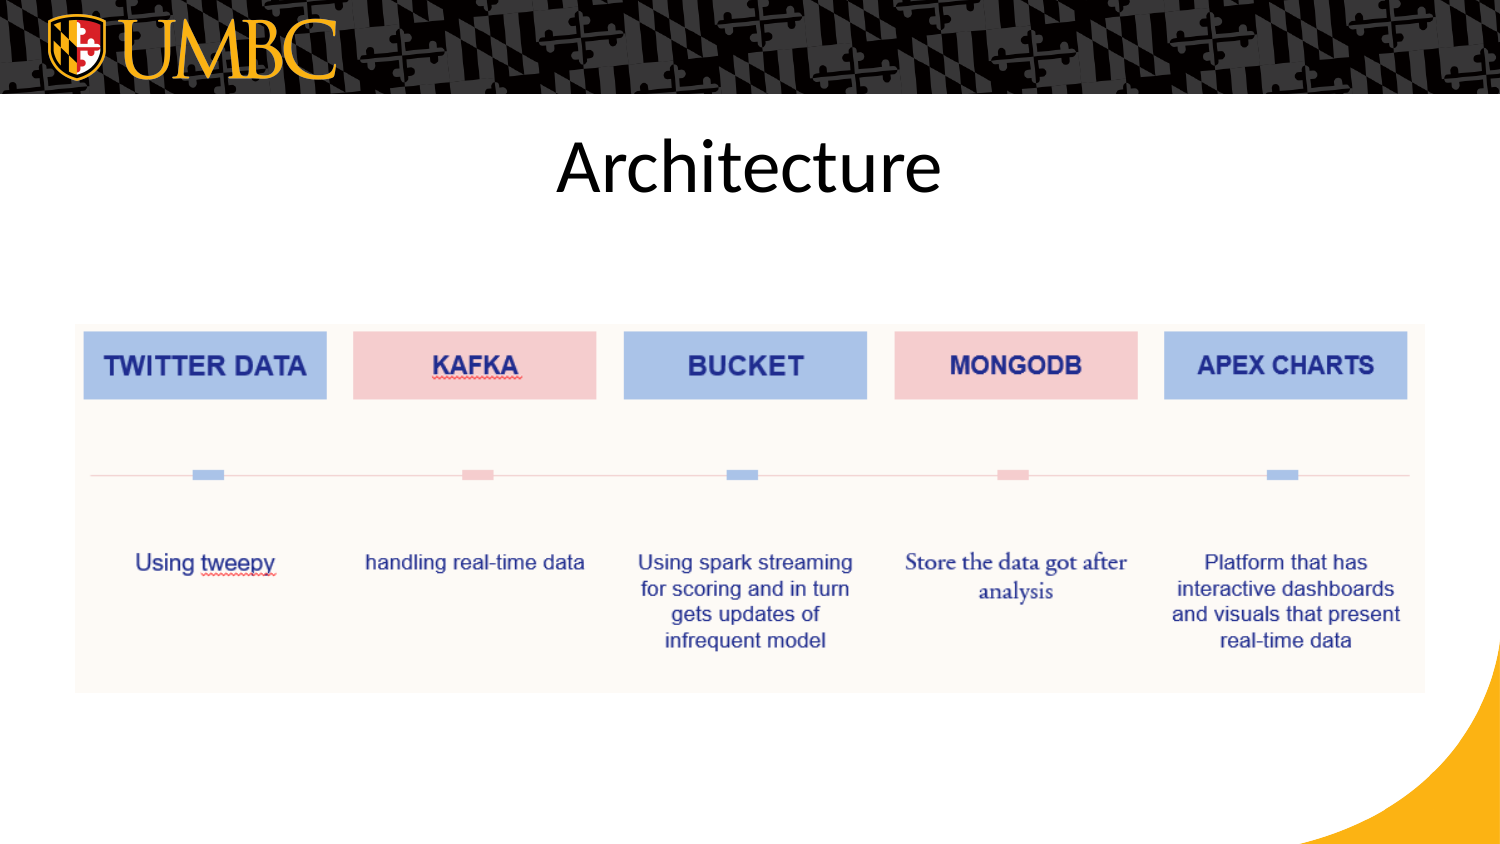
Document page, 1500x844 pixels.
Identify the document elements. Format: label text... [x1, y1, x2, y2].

picture [74, 324, 1500, 844]
picture [0, 0, 1500, 94]
title Architecture [75, 115, 1425, 221]
